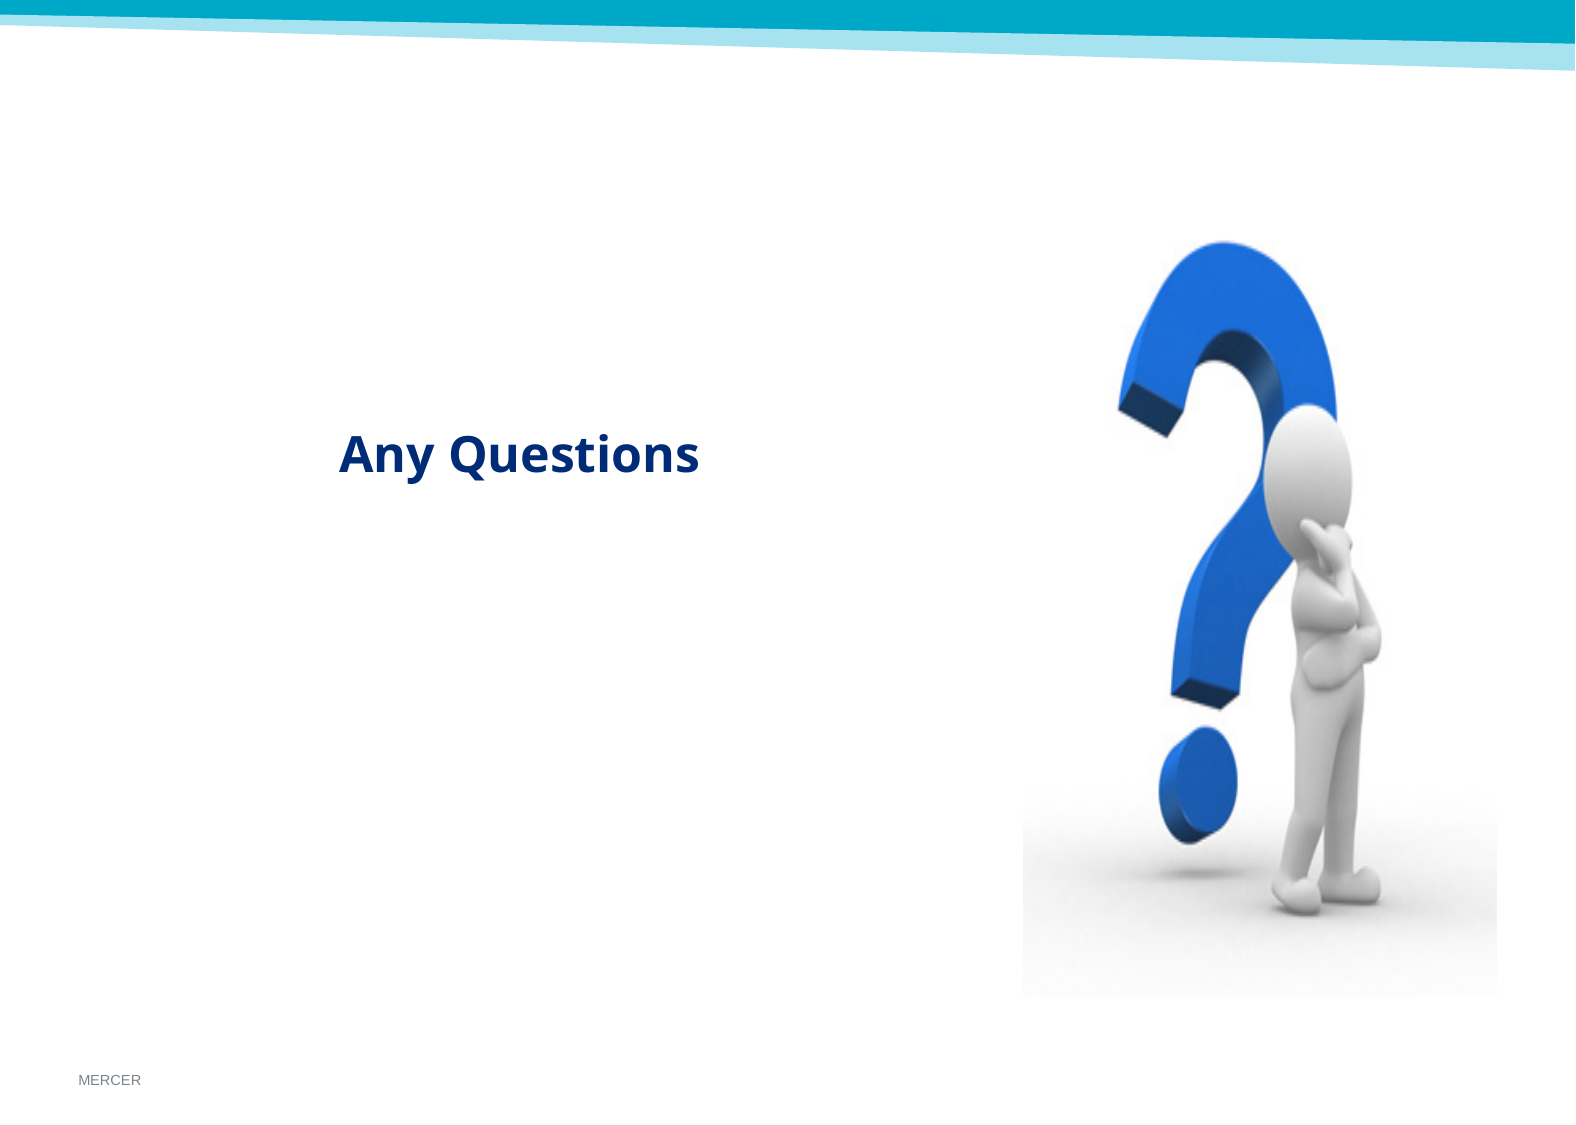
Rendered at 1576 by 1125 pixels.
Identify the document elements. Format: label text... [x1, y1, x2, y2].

picture [1023, 199, 1497, 998]
title Any Questions [39, 425, 1018, 515]
